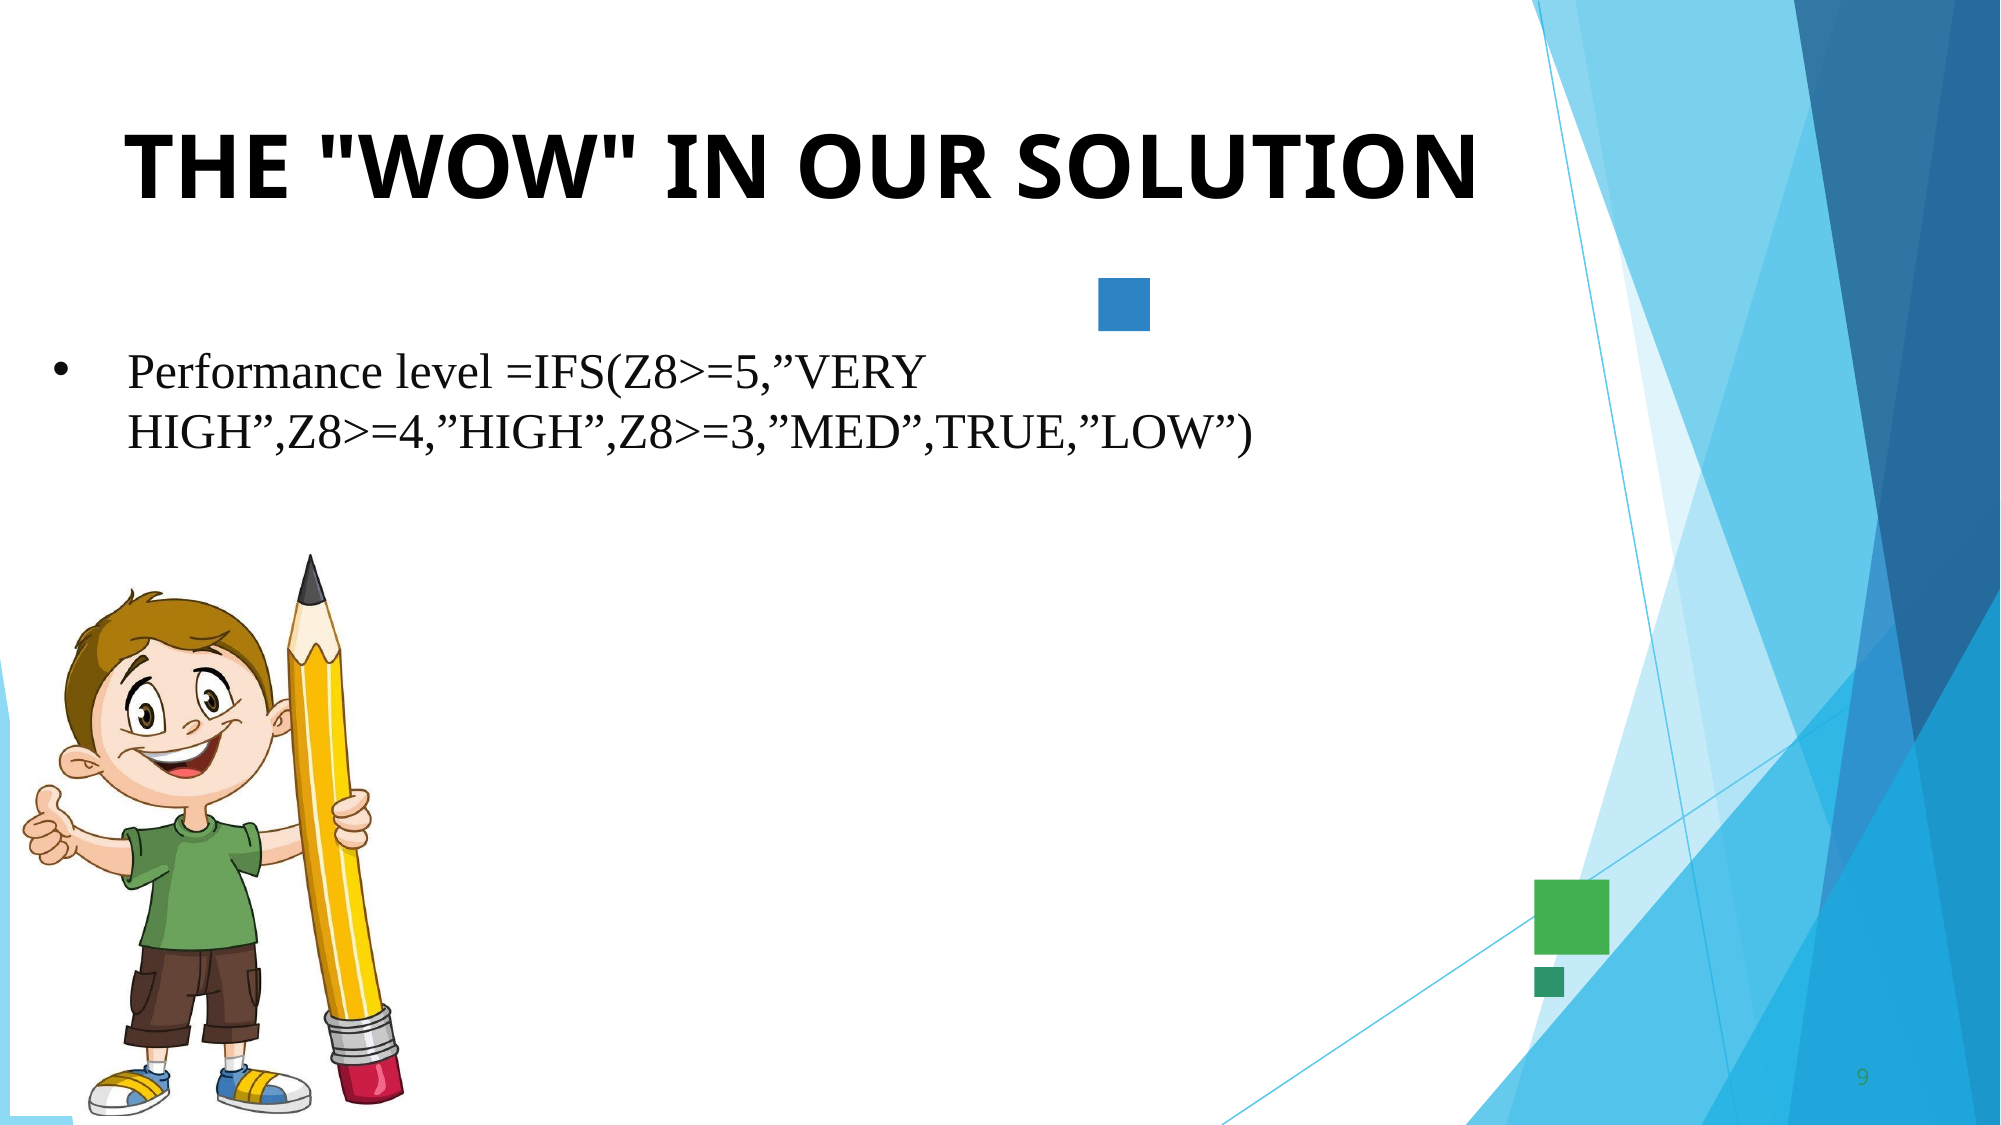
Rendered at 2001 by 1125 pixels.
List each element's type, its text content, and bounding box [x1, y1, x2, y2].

picture [10, 554, 416, 1116]
text_box [1098, 298, 1150, 331]
title THE "WOW" IN OUR SOLUTION [121, 107, 1513, 298]
text_box 9 [1849, 1061, 1888, 1095]
text_box Performance level =IFS(Z8>=5,”VERY HIGH”,Z8>=4,”HIGH”,Z8>=3,”MED”,TRUE,”LOW”) [37, 331, 1438, 536]
text_box [1534, 879, 1610, 955]
text_box [1534, 967, 1565, 997]
